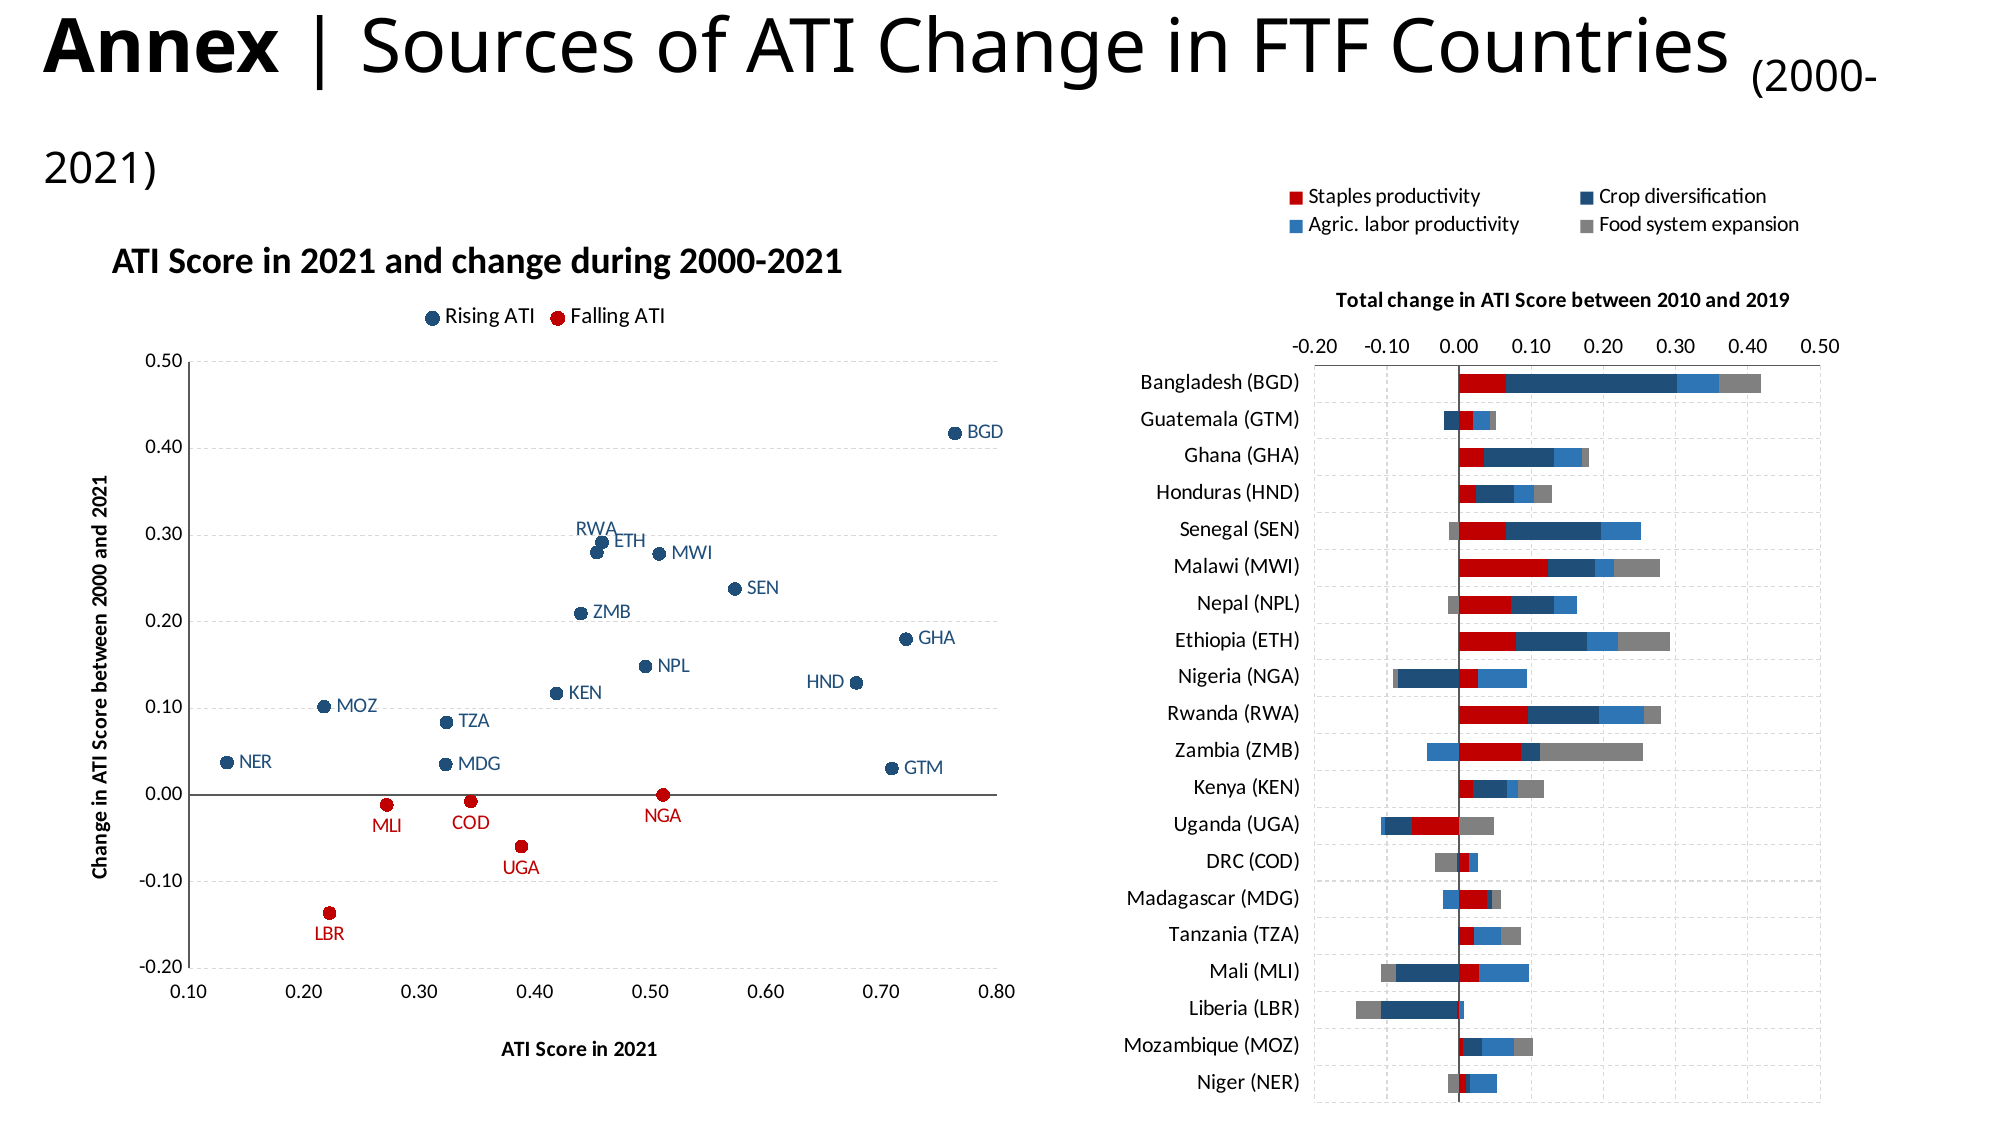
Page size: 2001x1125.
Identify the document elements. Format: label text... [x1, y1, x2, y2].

chart [1109, 167, 1863, 1125]
chart [56, 289, 1036, 1081]
text_box ATI Score in 2021 and change during 2000-2021 [97, 229, 933, 289]
title Annex | Sources of ATI Change in FTF Countries (2000-2021) [28, 22, 1967, 160]
